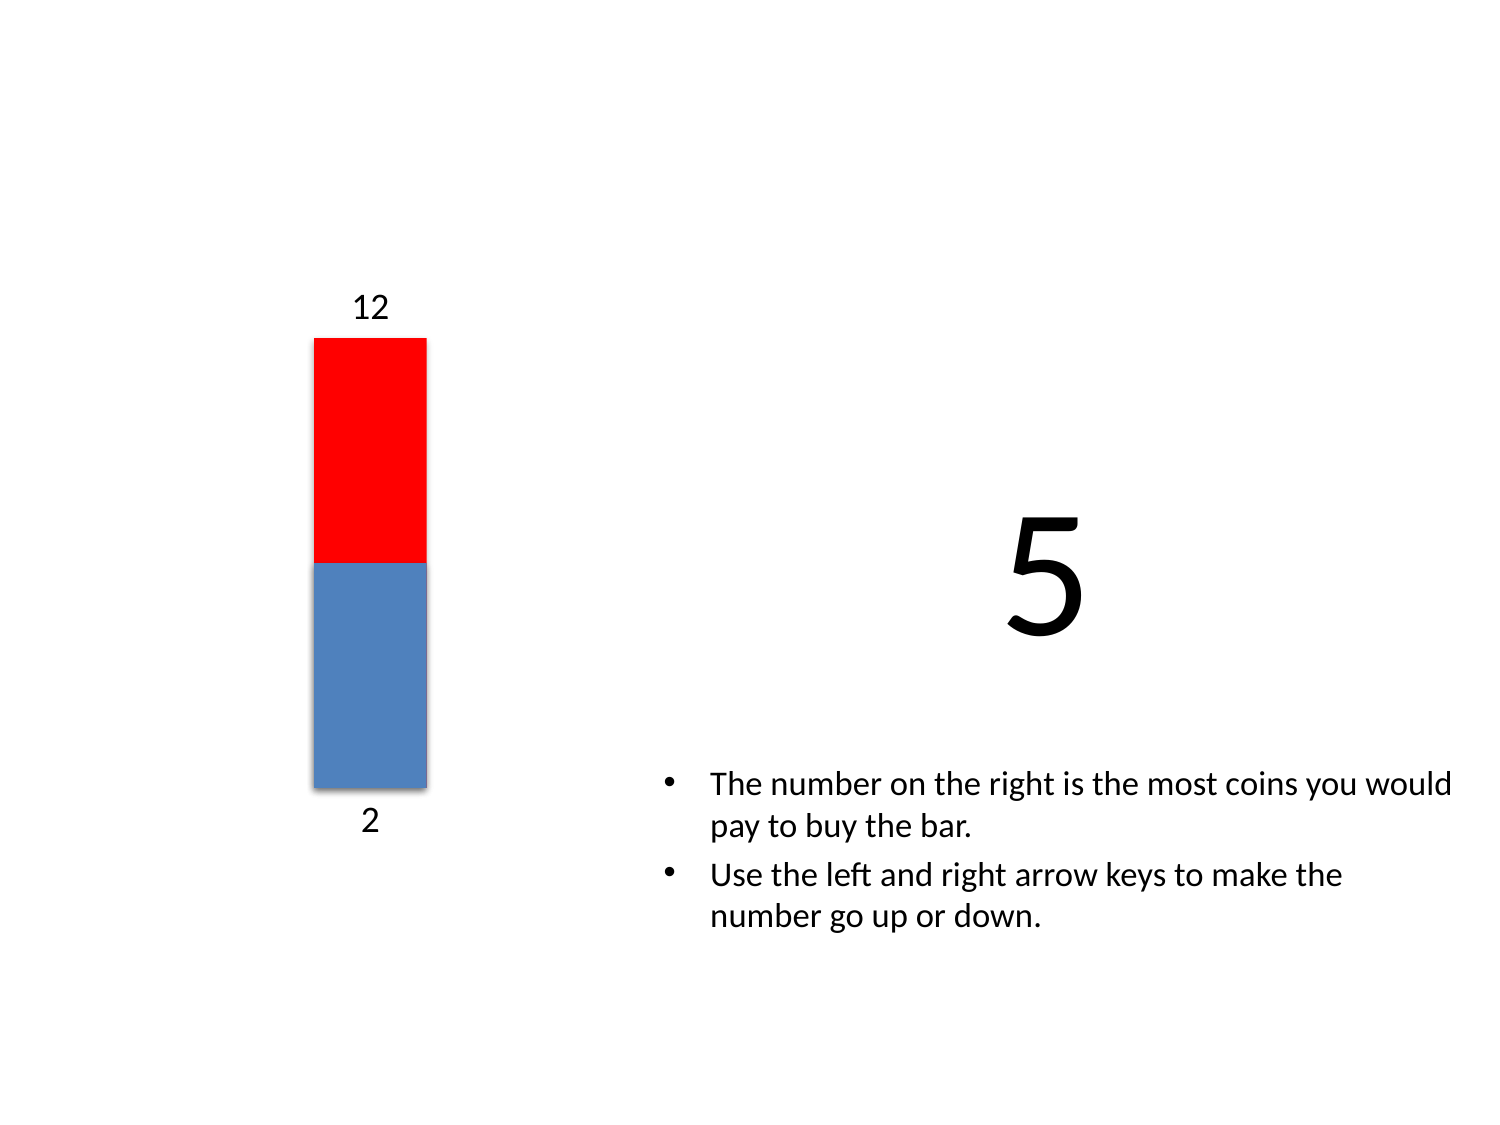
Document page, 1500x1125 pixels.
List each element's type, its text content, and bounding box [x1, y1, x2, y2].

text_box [313, 274, 427, 849]
text_box The number on the right is the most coins you would pay to buy the bar. Use the left and right arrow keys to make the number go up or down. [648, 753, 1474, 944]
text_box 5 [984, 444, 1117, 680]
